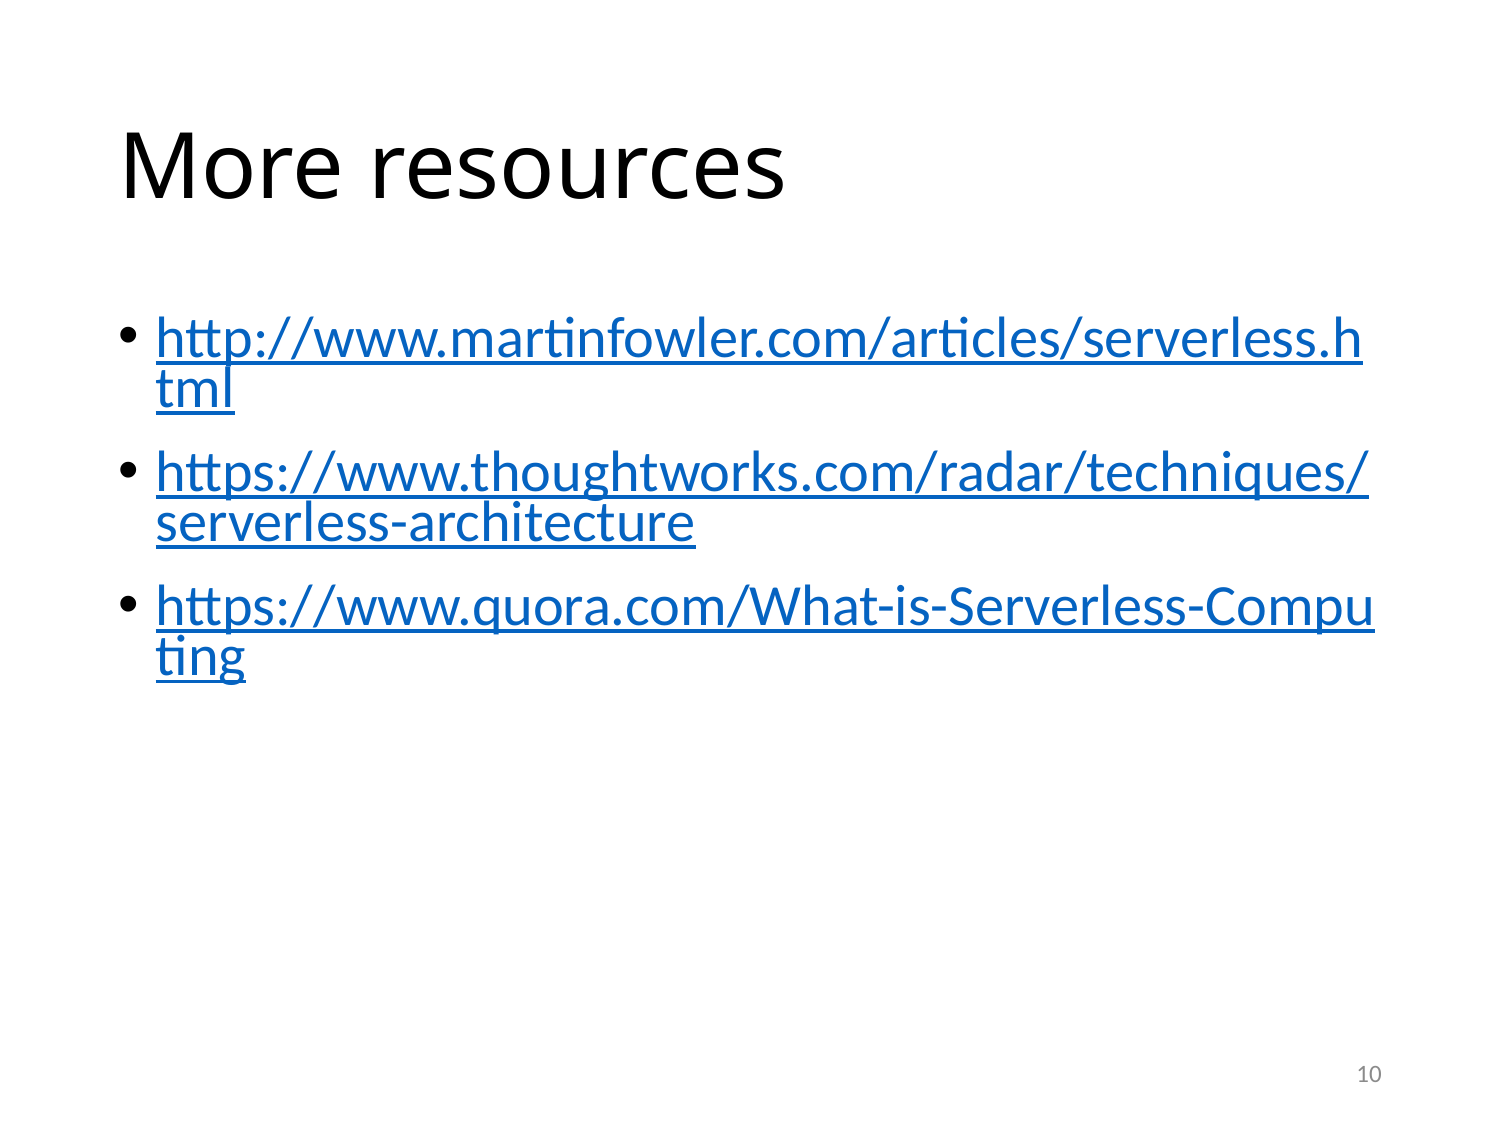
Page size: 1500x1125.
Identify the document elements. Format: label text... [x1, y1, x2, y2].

slide_number 10 [1059, 1042, 1397, 1103]
list http://www.martinfowler.com/articles/serverless.html https://www.thoughtworks.com/radar/techniques/serverless-architecture https://www.quora.com/What-is-Serverless-Computing [103, 299, 1397, 1014]
title More resources [103, 59, 1397, 278]
